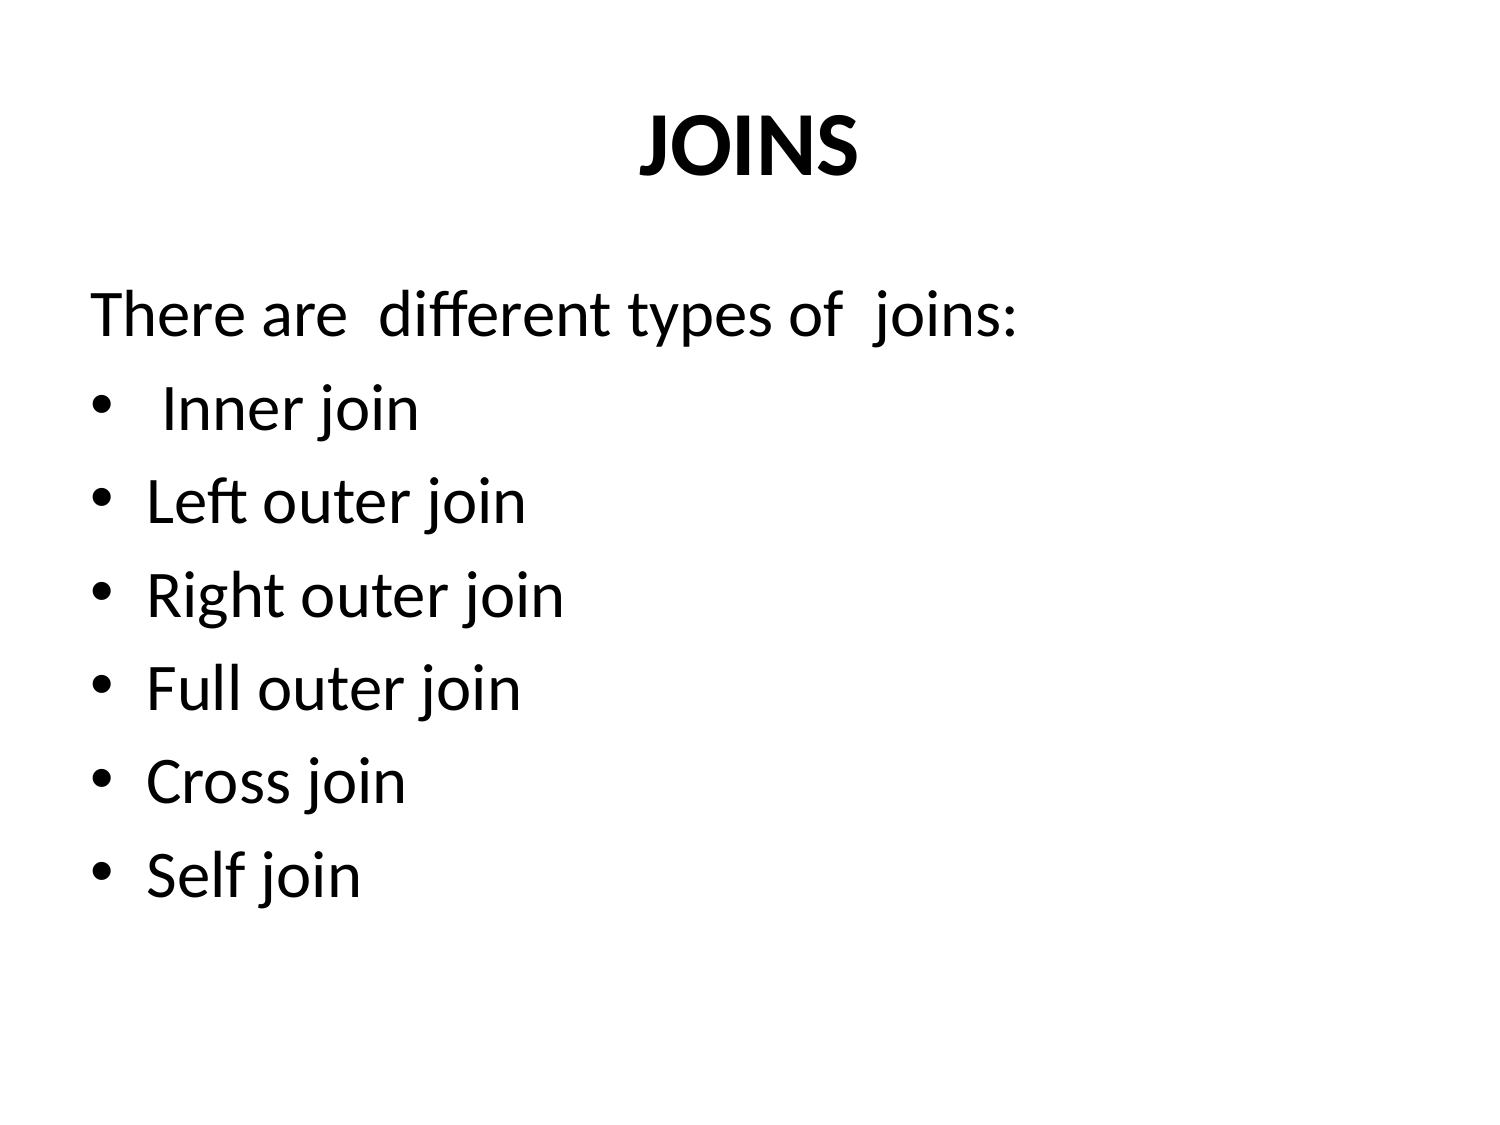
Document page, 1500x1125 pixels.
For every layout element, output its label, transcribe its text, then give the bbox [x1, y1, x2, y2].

title JOINS [75, 45, 1425, 233]
list There are different types of joins: Inner join Left outer join Right outer join Full outer join Cross join Self join [75, 262, 1425, 1005]
